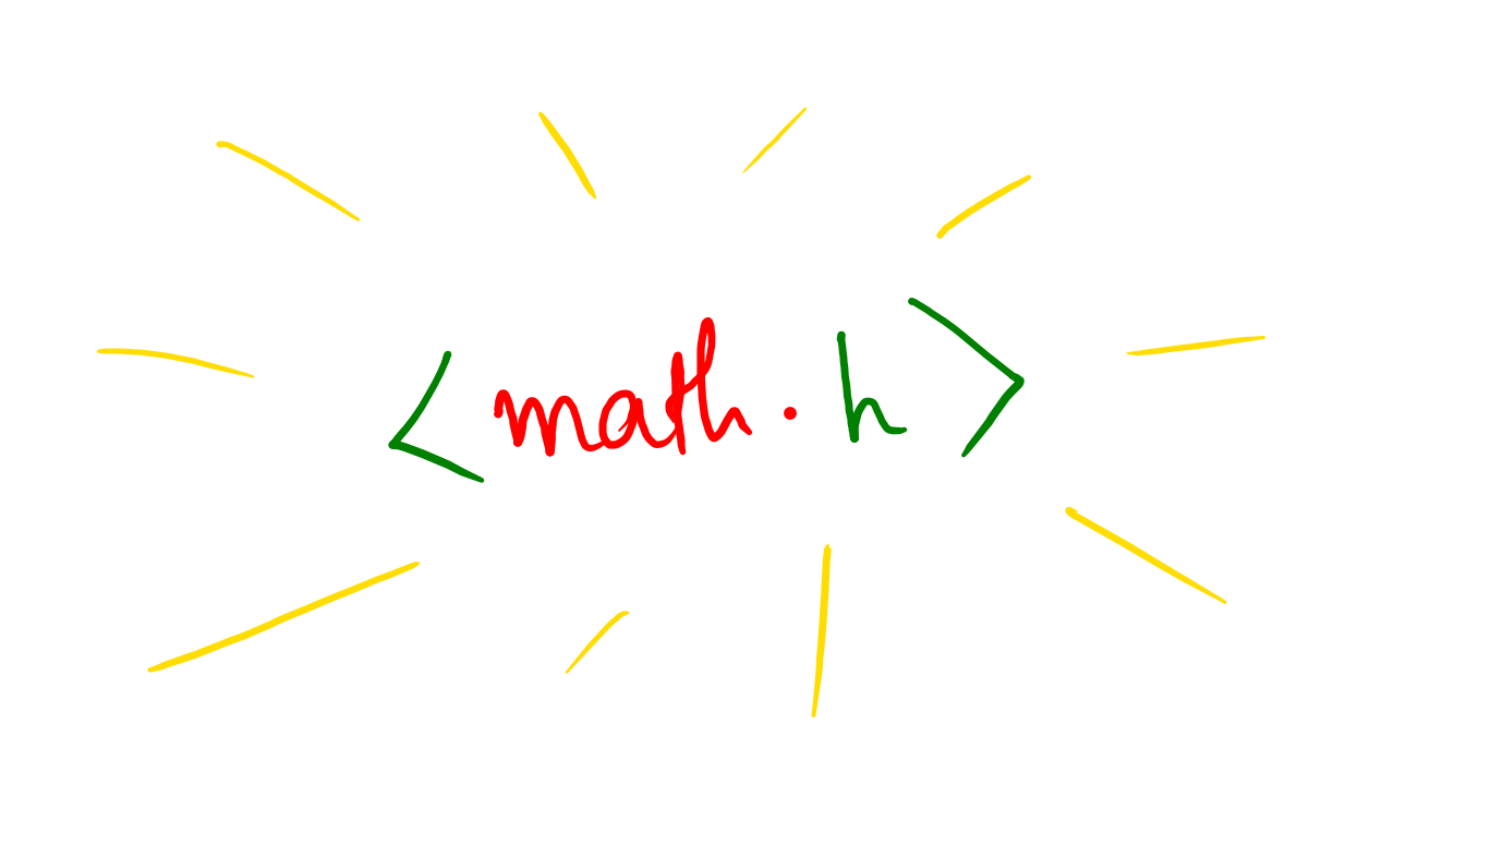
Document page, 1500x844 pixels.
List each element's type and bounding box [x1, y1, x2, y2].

picture [48, 24, 1369, 819]
